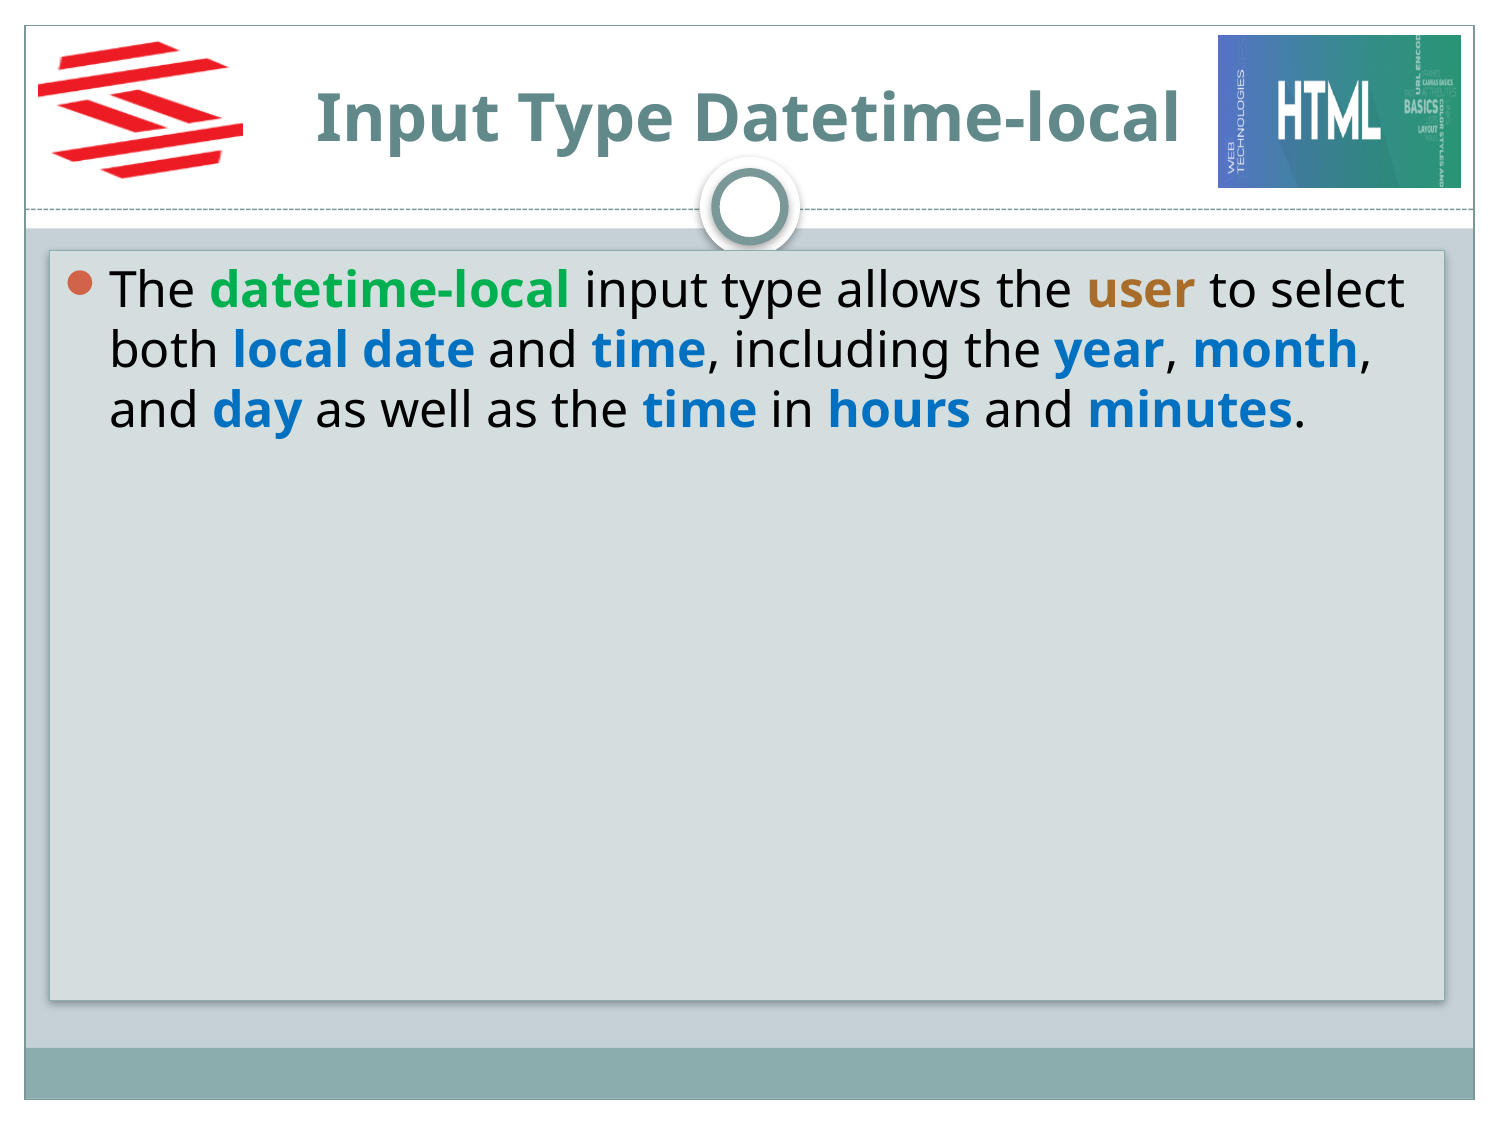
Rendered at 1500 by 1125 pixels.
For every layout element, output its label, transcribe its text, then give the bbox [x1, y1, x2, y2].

title Input Type Datetime-local [237, 37, 1213, 162]
picture [37, 40, 243, 185]
list The datetime-local input type allows the user to select both local date and time, including the year, month, and day as well as the time in hours and minutes. [49, 250, 1445, 1001]
picture [1218, 34, 1462, 188]
